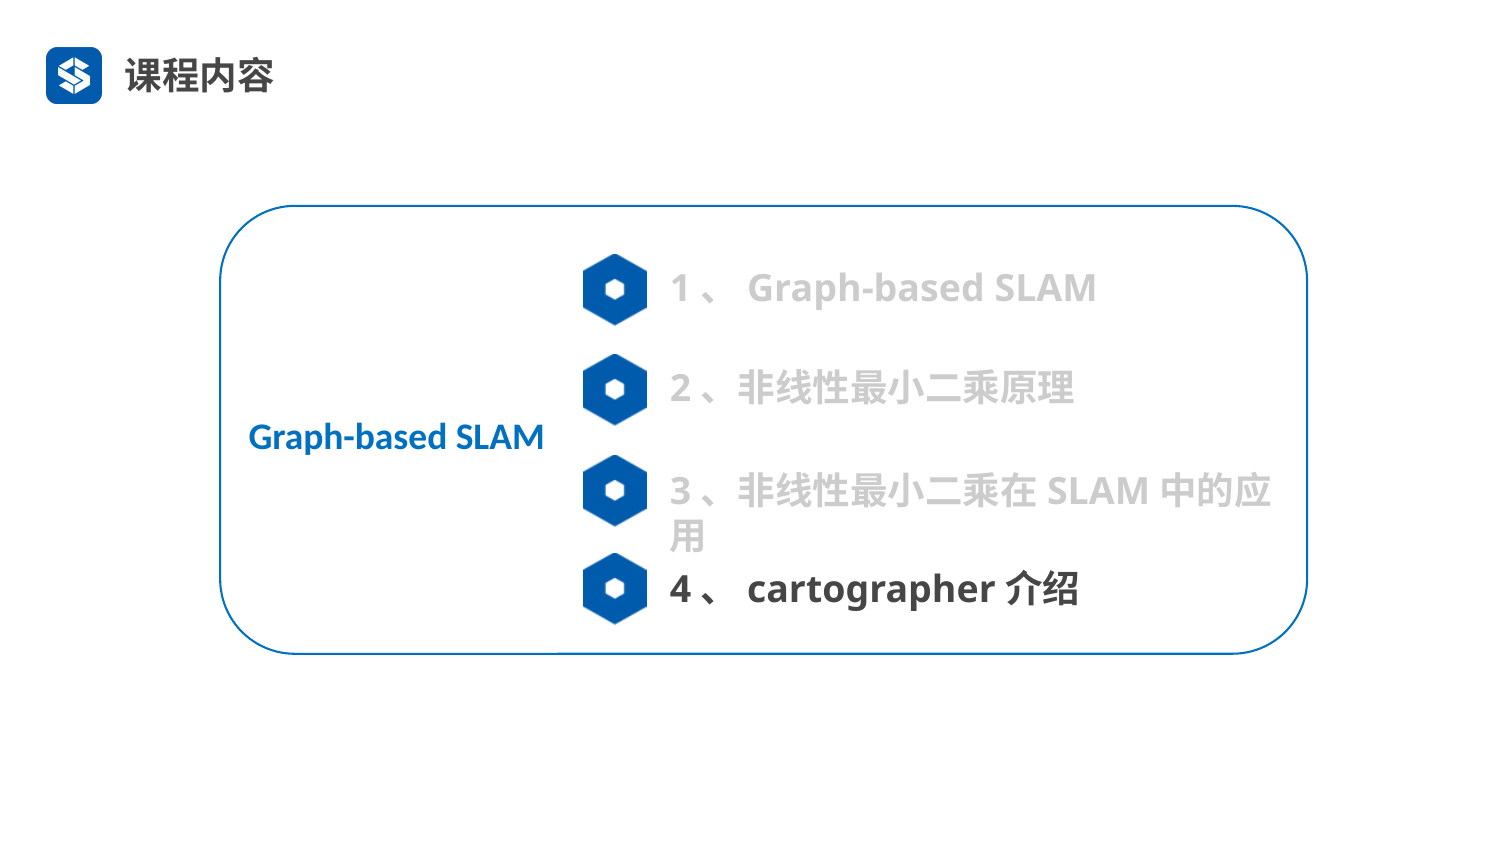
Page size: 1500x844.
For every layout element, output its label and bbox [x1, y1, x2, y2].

text_box [46, 44, 722, 106]
text_box [220, 205, 1308, 654]
